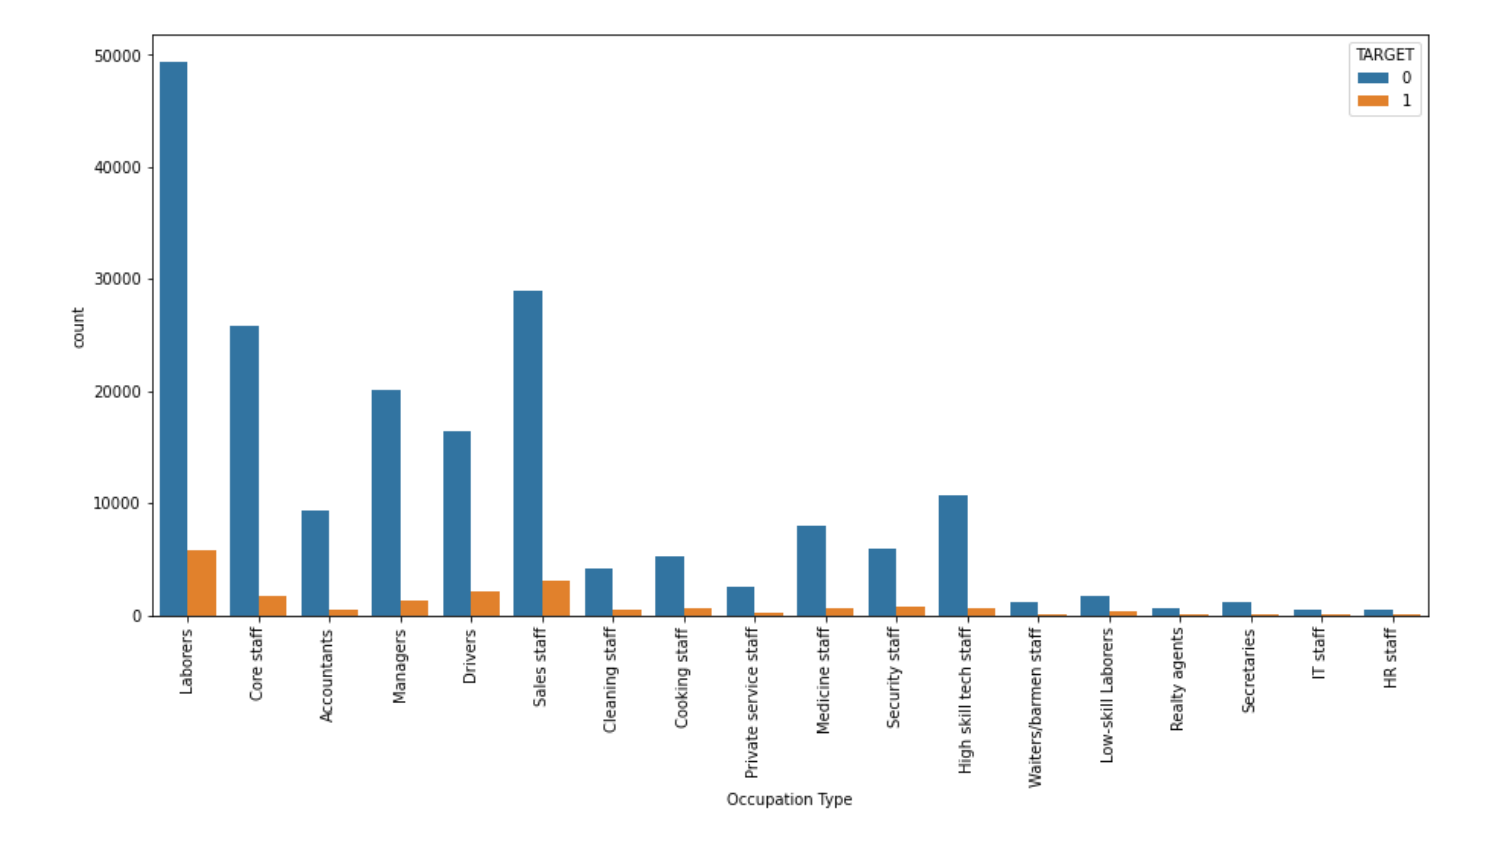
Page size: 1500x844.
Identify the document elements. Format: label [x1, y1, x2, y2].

picture [61, 24, 1439, 819]
